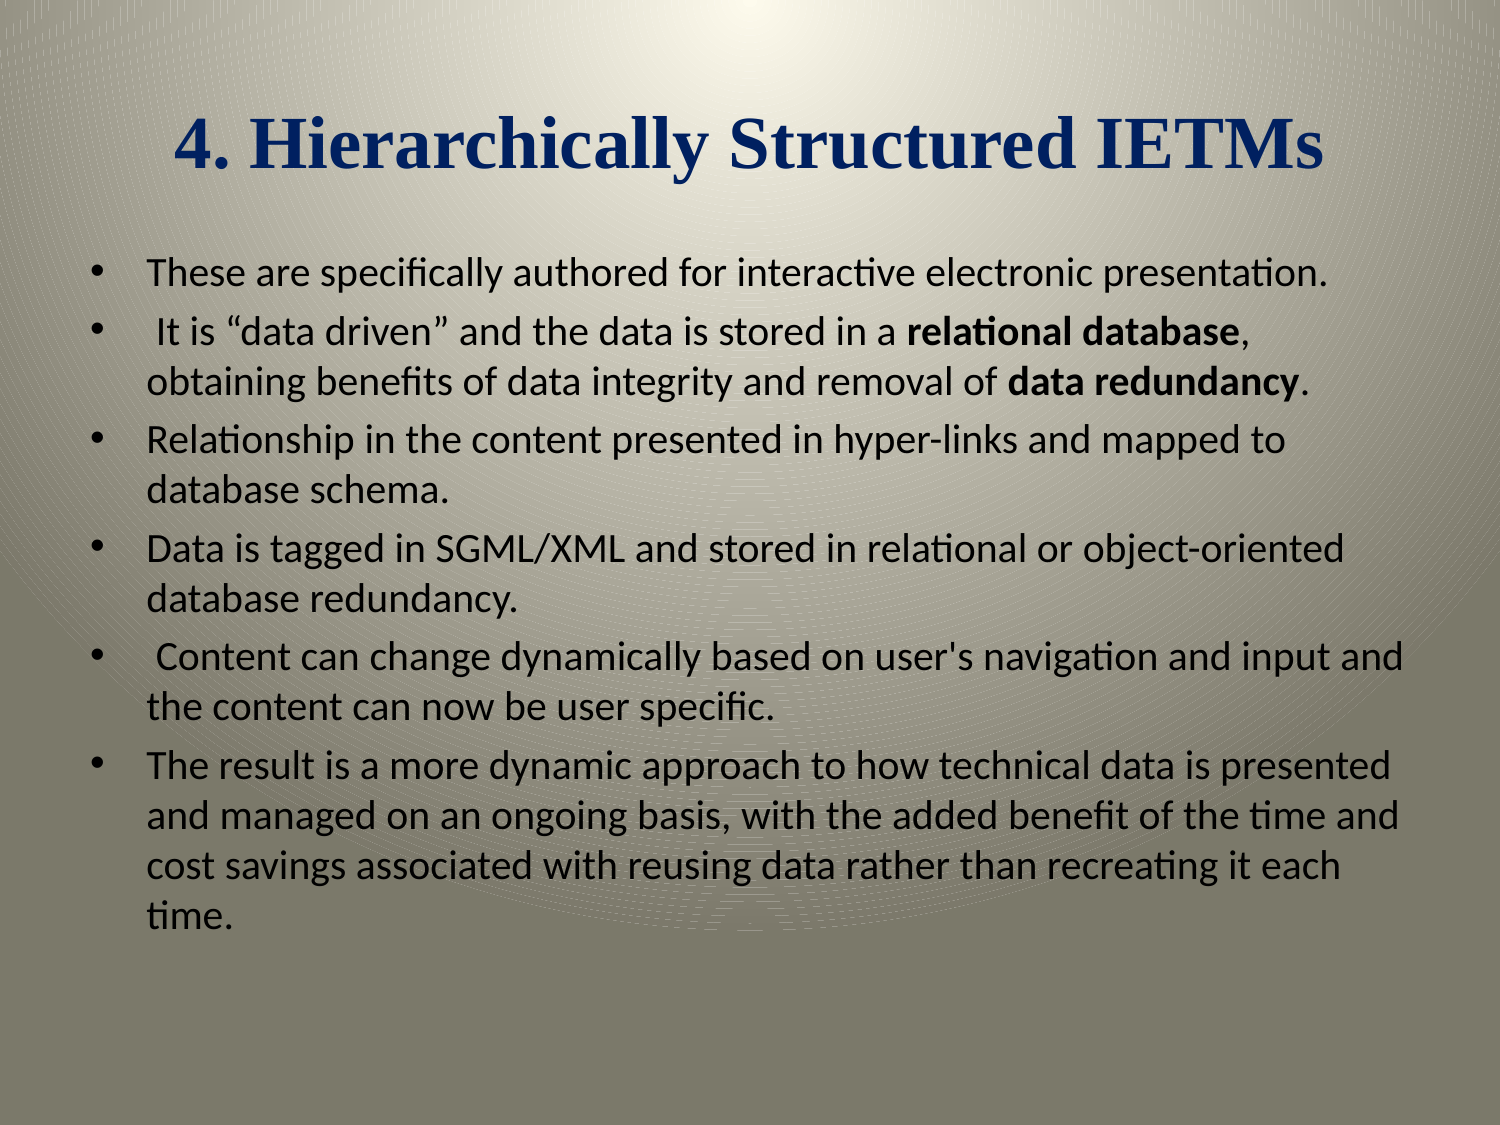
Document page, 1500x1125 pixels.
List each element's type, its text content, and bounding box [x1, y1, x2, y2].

title 4. Hierarchically Structured IETMs [75, 45, 1425, 233]
list These are specifically authored for interactive electronic presentation. It is “data driven” and the data is stored in a relational database, obtaining benefits of data integrity and removal of data redundancy. Relationship in the content presented in hyper-links and mapped to database schema. Data is tagged in SGML/XML and stored in relational or object-oriented database redundancy. Content can change dynamically based on user's navigation and input and the content can now be user specific. The result is a more dynamic approach to how technical data is presented and managed on an ongoing basis, with the added benefit of the time and cost savings associated with reusing data rather than recreating it each time. [75, 237, 1425, 1025]
